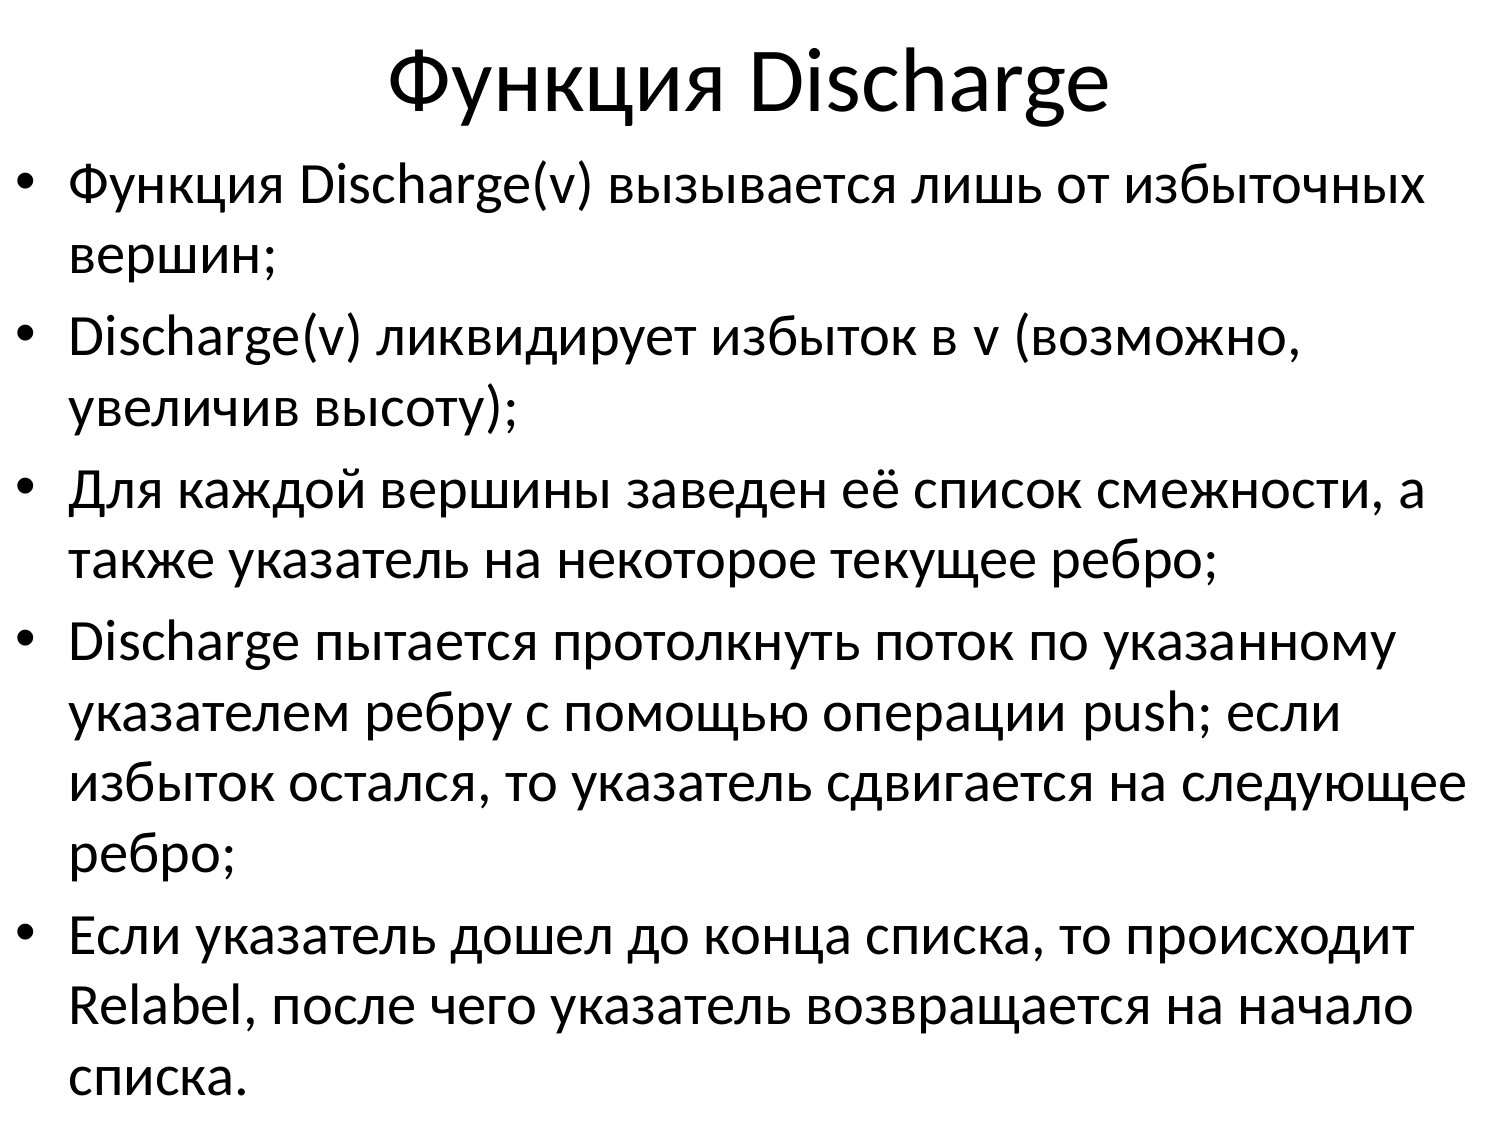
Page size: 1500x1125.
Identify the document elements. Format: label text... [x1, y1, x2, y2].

list Функция Discharge(v) вызывается лишь от избыточных вершин; Discharge(v) ликвидирует избыток в v (возможно, увеличив высоту); Для каждой вершины заведен её список смежности, а также указатель на некоторое текущее ребро; Discharge пытается протолкнуть поток по указанному указателем ребру с помощью операции push; если избыток остался, то указатель сдвигается на следующее ребро; Если указатель дошел до конца списка, то происходит Relabel, после чего указатель возвращается на начало списка. [0, 137, 1500, 1125]
title Функция Discharge [0, 0, 1500, 137]
